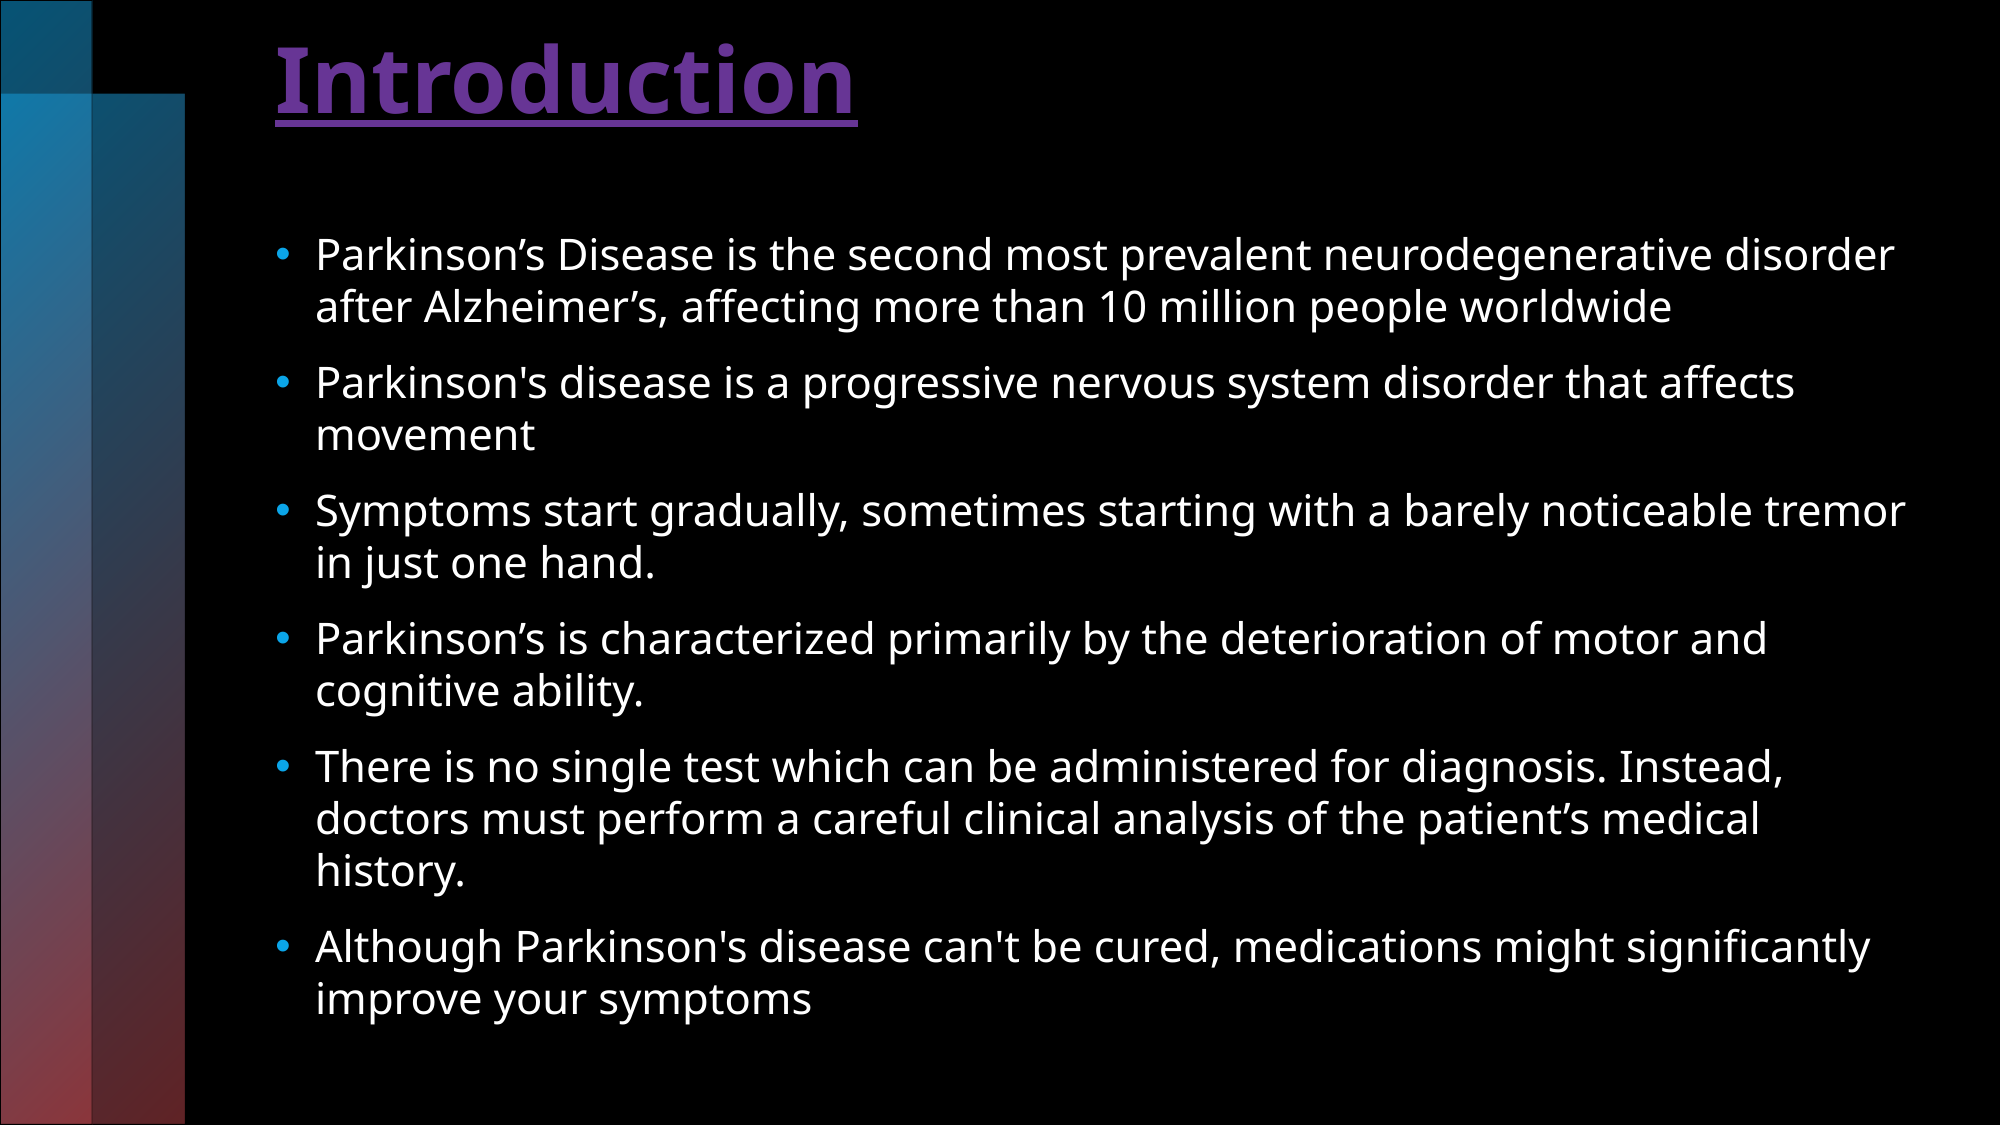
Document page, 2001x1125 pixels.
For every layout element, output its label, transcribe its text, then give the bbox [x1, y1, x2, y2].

list Parkinson’s Disease is the second most prevalent neurodegenerative disorder after Alzheimer’s, affecting more than 10 million people worldwide Parkinson's disease is a progressive nervous system disorder that affects movement Symptoms start gradually, sometimes starting with a barely noticeable tremor in just one hand. Parkinson’s is characterized primarily by the deterioration of motor and cognitive ability. There is no single test which can be administered for diagnosis. Instead, doctors must perform a careful clinical analysis of the patient’s medical history. Although Parkinson's disease can't be cured, medications might significantly improve your symptoms [260, 143, 1931, 1091]
title Introduction [260, 13, 1817, 143]
